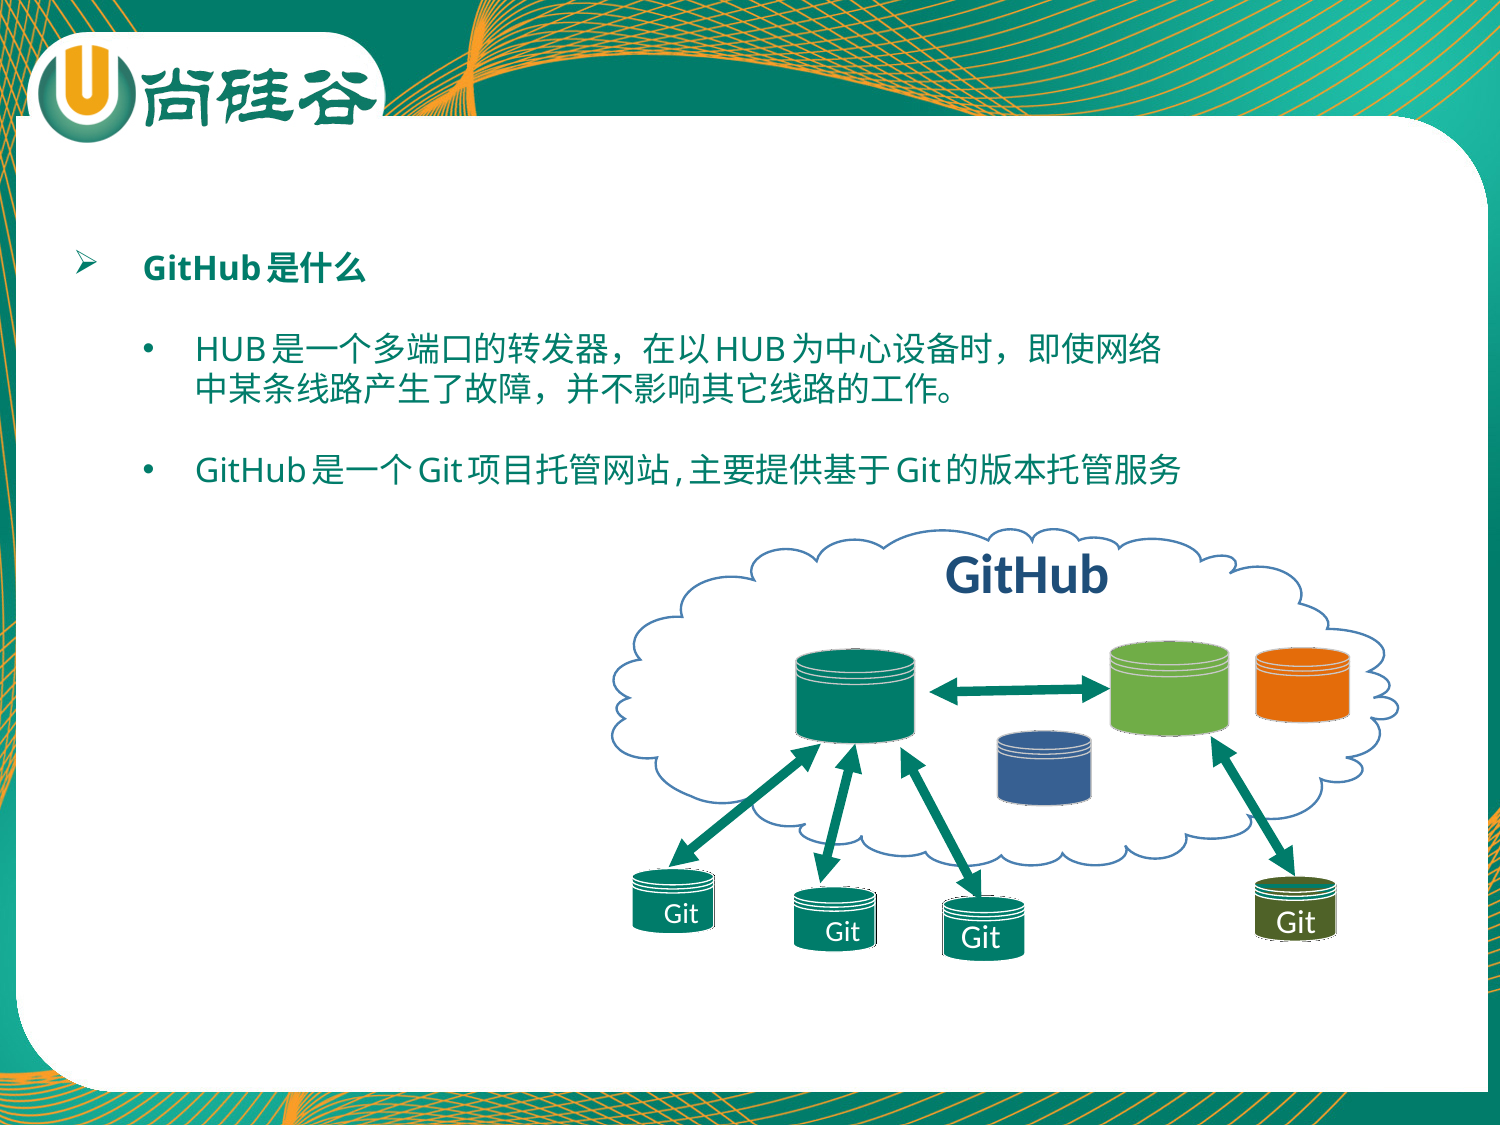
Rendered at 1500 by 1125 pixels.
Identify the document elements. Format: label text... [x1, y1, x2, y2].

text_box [928, 688, 1111, 693]
picture [0, 0, 1500, 1125]
text_box [1111, 653, 1228, 658]
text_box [820, 743, 856, 884]
text_box [1111, 659, 1138, 664]
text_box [1253, 875, 1337, 963]
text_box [631, 867, 715, 940]
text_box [997, 730, 1092, 806]
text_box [1255, 647, 1350, 723]
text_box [942, 895, 1026, 965]
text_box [668, 743, 818, 868]
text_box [1210, 735, 1296, 877]
text_box [990, 529, 1031, 537]
text_box GitHub是什么 HUB是一个多端口的转发器，在以HUB为中心设备时，即使网络中某条线路产生了故障，并不影响其它线路的工作。 GitHub是一个Git项目托管网站,主要提供基于Git的版本托管服务 [58, 217, 1206, 519]
text_box [1201, 659, 1228, 664]
text_box GitHub [945, 537, 1111, 606]
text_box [900, 746, 982, 902]
text_box [612, 530, 1399, 866]
text_box [1110, 641, 1229, 737]
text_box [795, 648, 915, 744]
text_box [1111, 665, 1228, 676]
text_box [1033, 529, 1077, 537]
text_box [792, 886, 877, 958]
